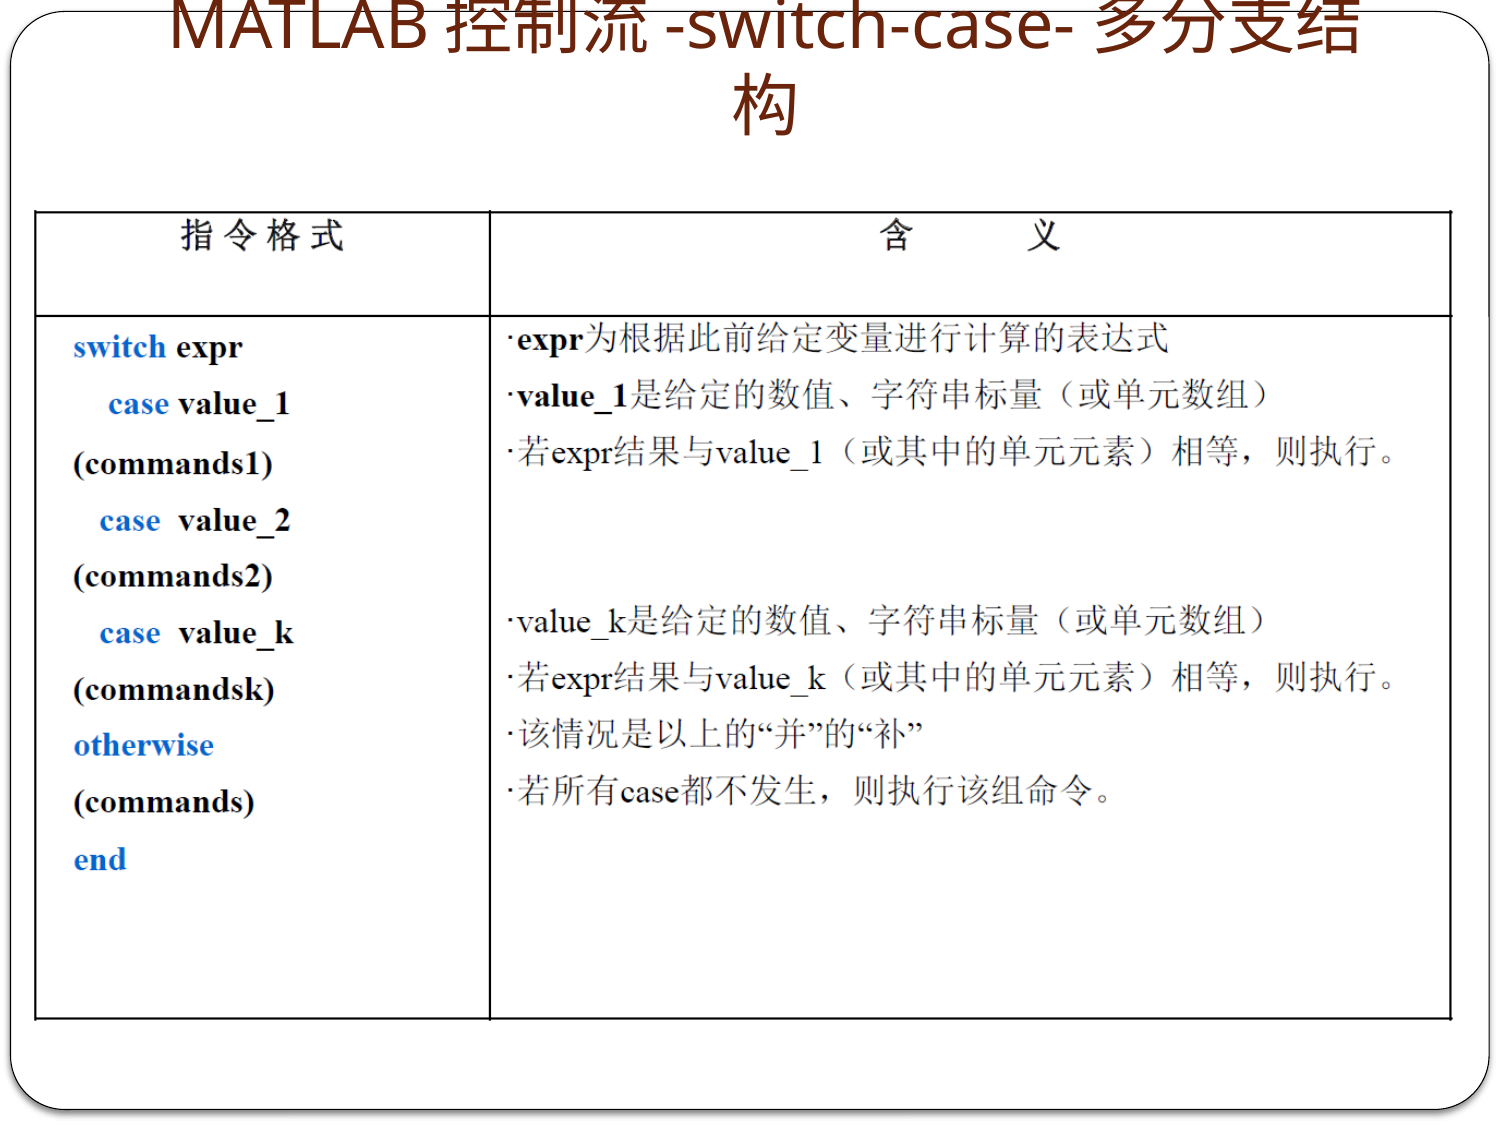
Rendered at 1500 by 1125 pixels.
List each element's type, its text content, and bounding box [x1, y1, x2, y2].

picture [19, 195, 1481, 1024]
title MATLAB控制流-switch-case-多分支结构 [128, 0, 1404, 160]
